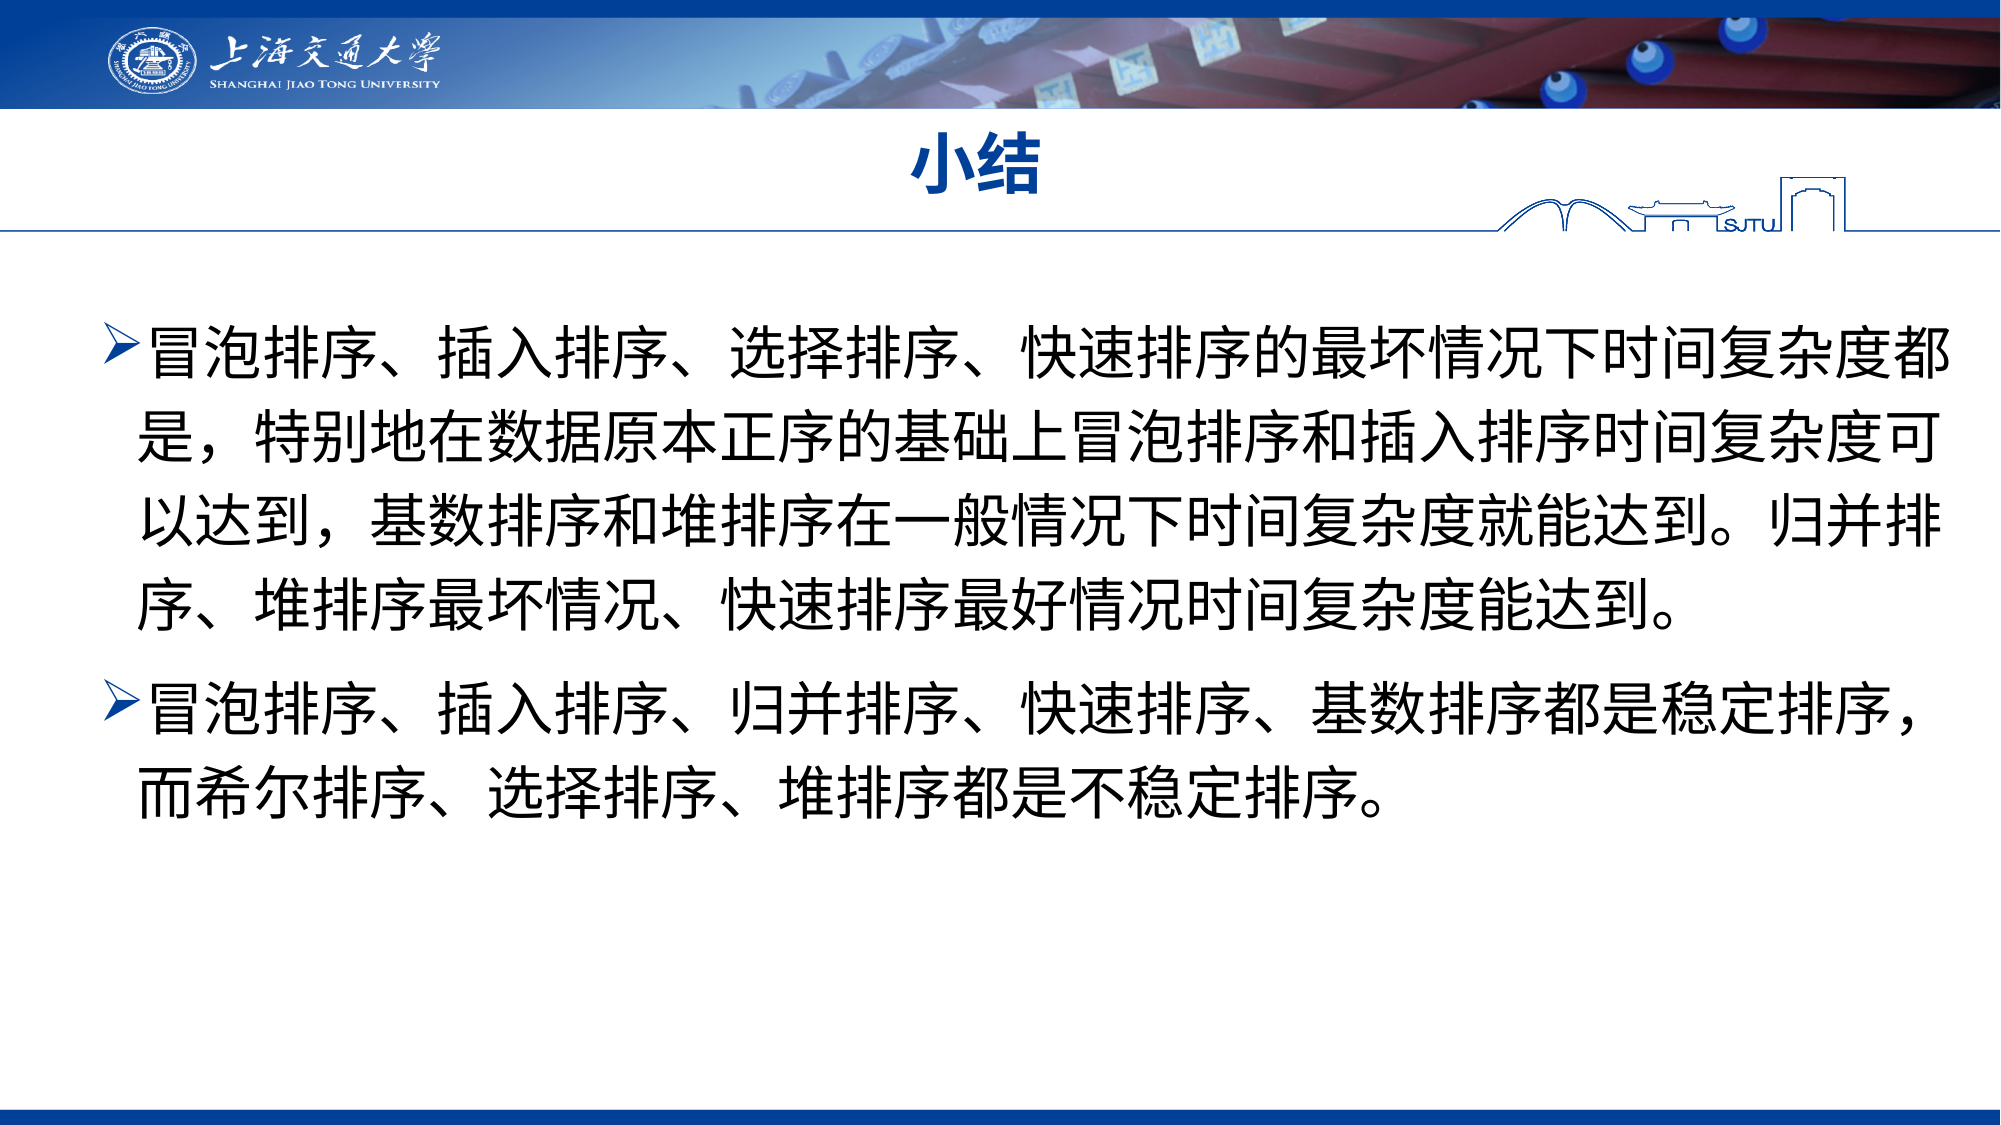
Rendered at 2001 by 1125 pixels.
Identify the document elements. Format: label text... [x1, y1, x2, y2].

picture [0, 0, 2001, 109]
title 小结 [895, 119, 1111, 214]
